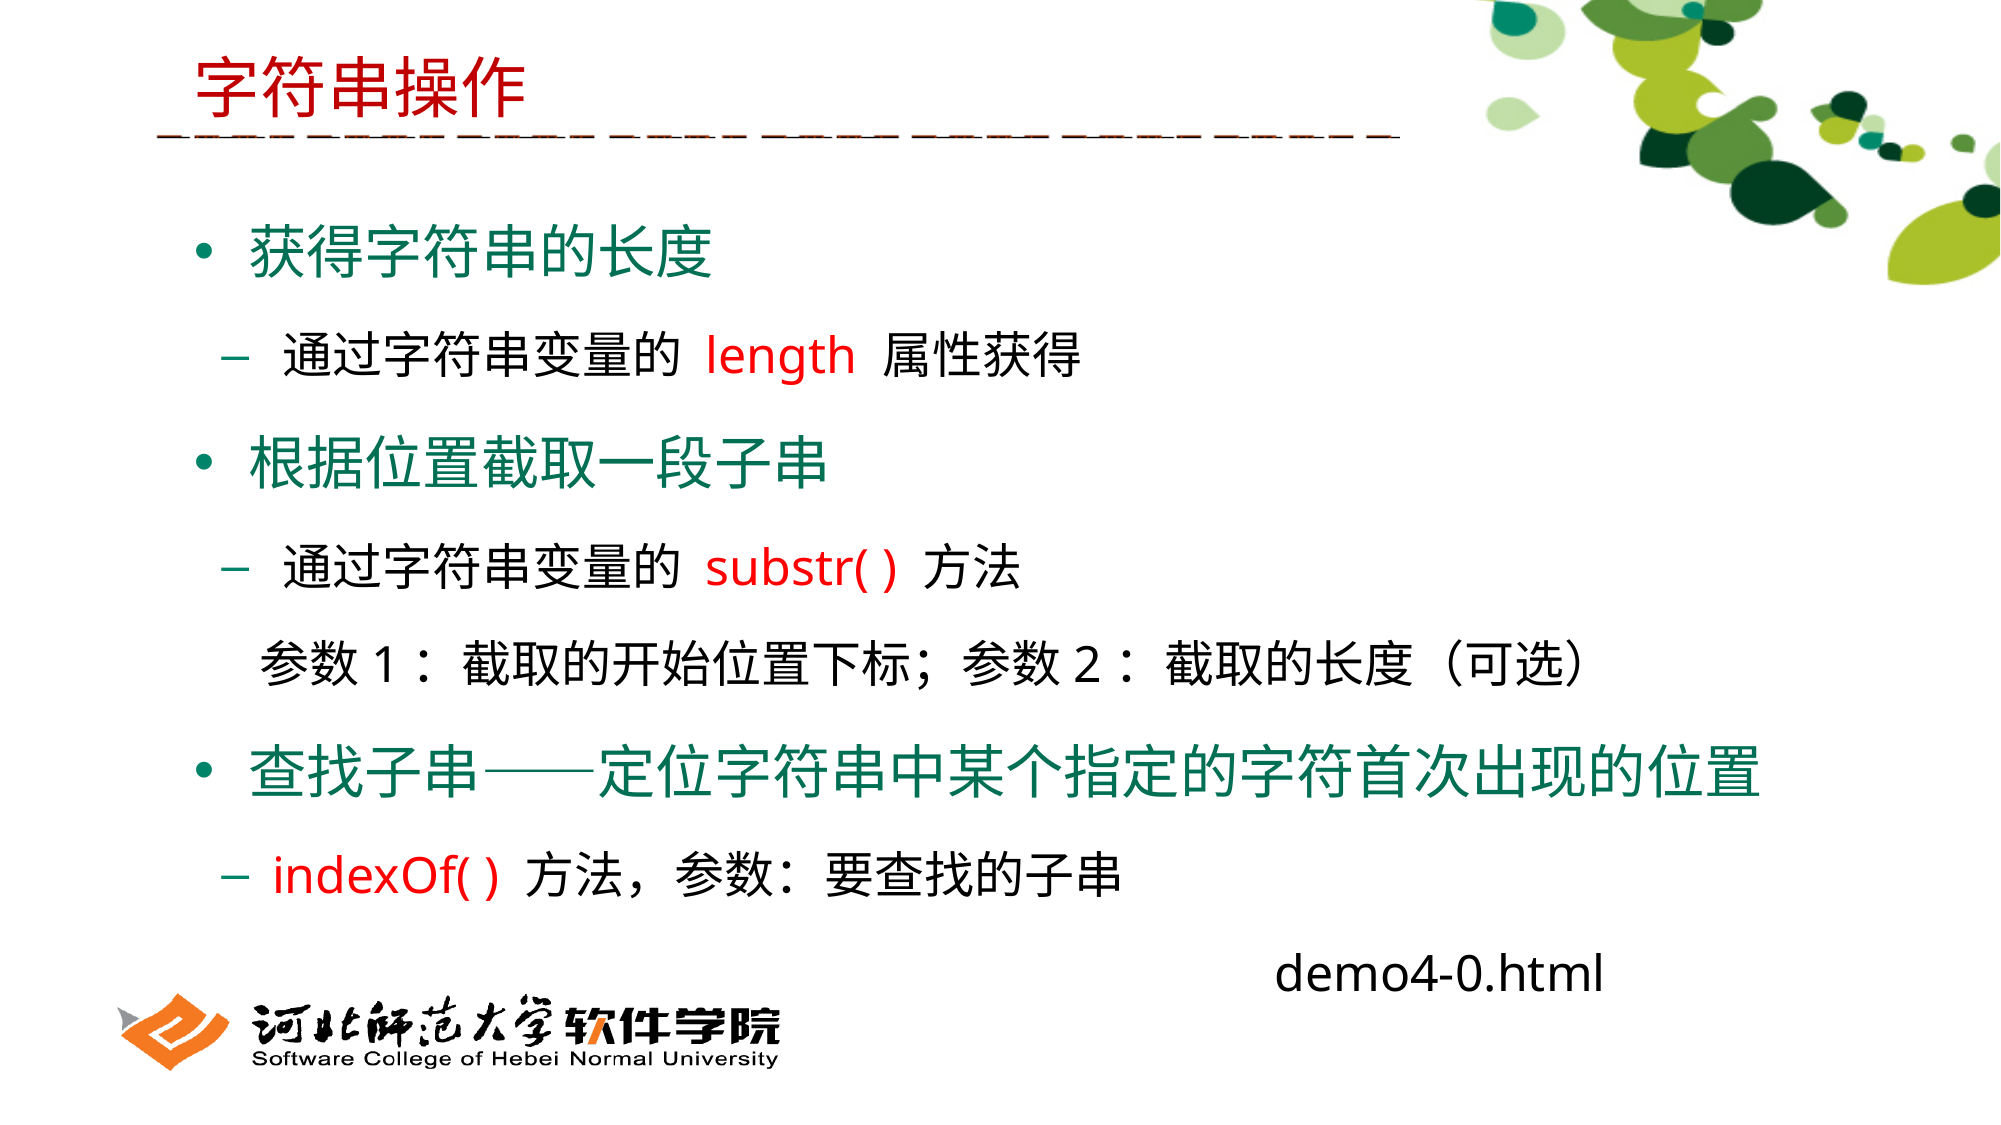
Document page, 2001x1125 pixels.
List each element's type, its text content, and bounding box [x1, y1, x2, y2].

list 字符串操作 [178, 38, 1523, 120]
list 获得字符串的长度 通过字符串变量的 length 属性获得 根据位置截取一段子串 通过字符串变量的 substr( ) 方法 参数1：截取的开始位置下标；参数2：截取的长度（可选） 查找子串——定位字符串中某个指定的字符首次出现的位置 indexOf( ) 方法，参数：要查找的子串 [178, 172, 1827, 935]
text_box demo4-0.html [1259, 934, 1768, 1010]
picture [0, 0, 2001, 1125]
